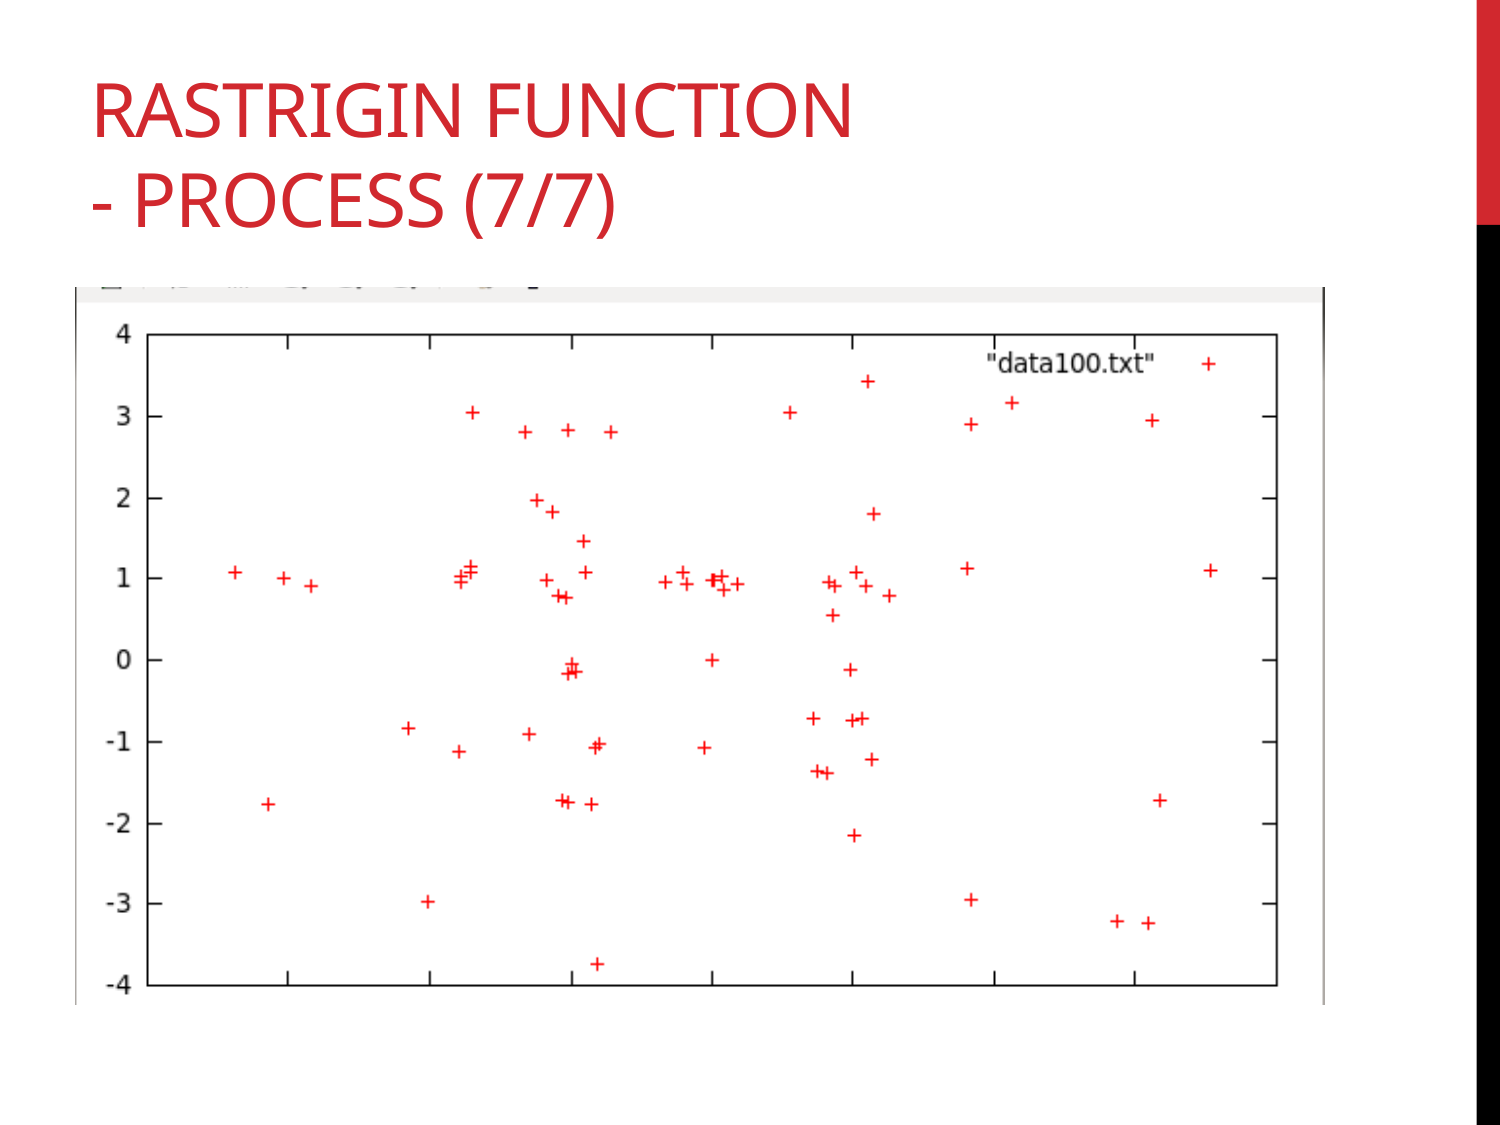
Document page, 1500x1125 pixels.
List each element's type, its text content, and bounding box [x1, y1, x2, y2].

title rastrigin Function - Process (7/7) [75, 25, 1025, 250]
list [74, 286, 1326, 1006]
